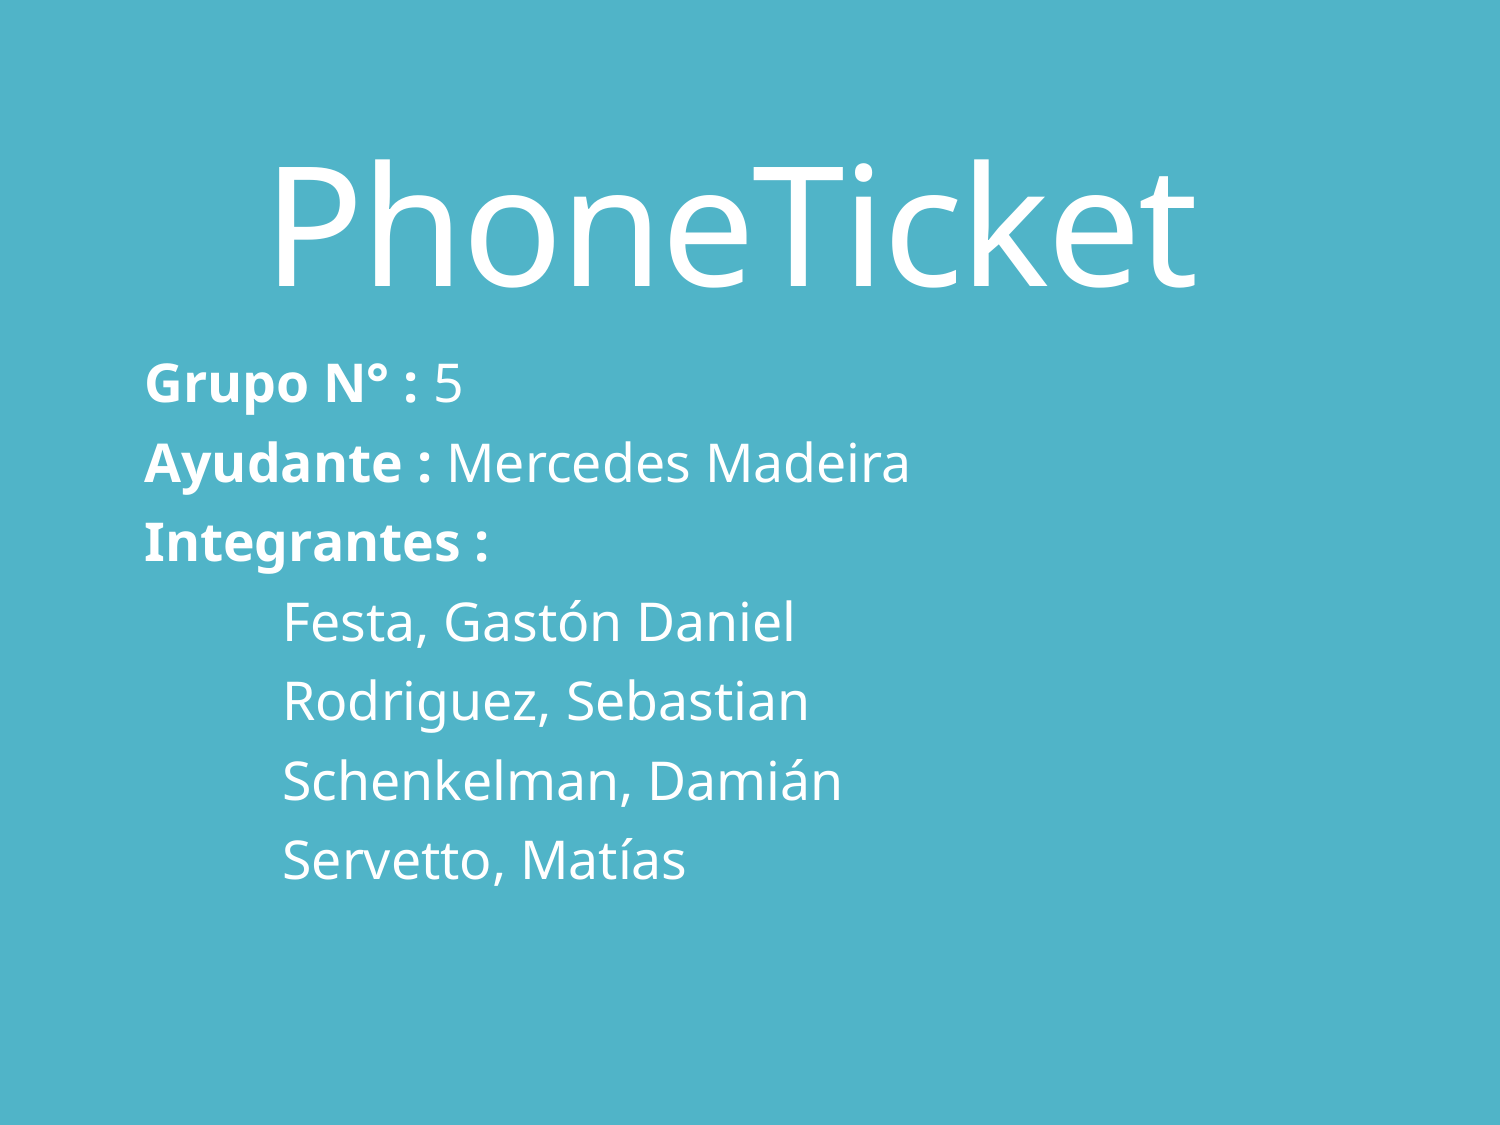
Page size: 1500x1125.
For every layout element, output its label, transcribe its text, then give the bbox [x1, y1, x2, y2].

title PhoneTicket [87, 105, 1376, 326]
subtitle Grupo N° : 5 Ayudante : Mercedes Madeira Integrantes : Festa, Gastón Daniel Rodriguez, Sebastian Schenkelman, Damián Servetto, Matías [129, 351, 1418, 901]
